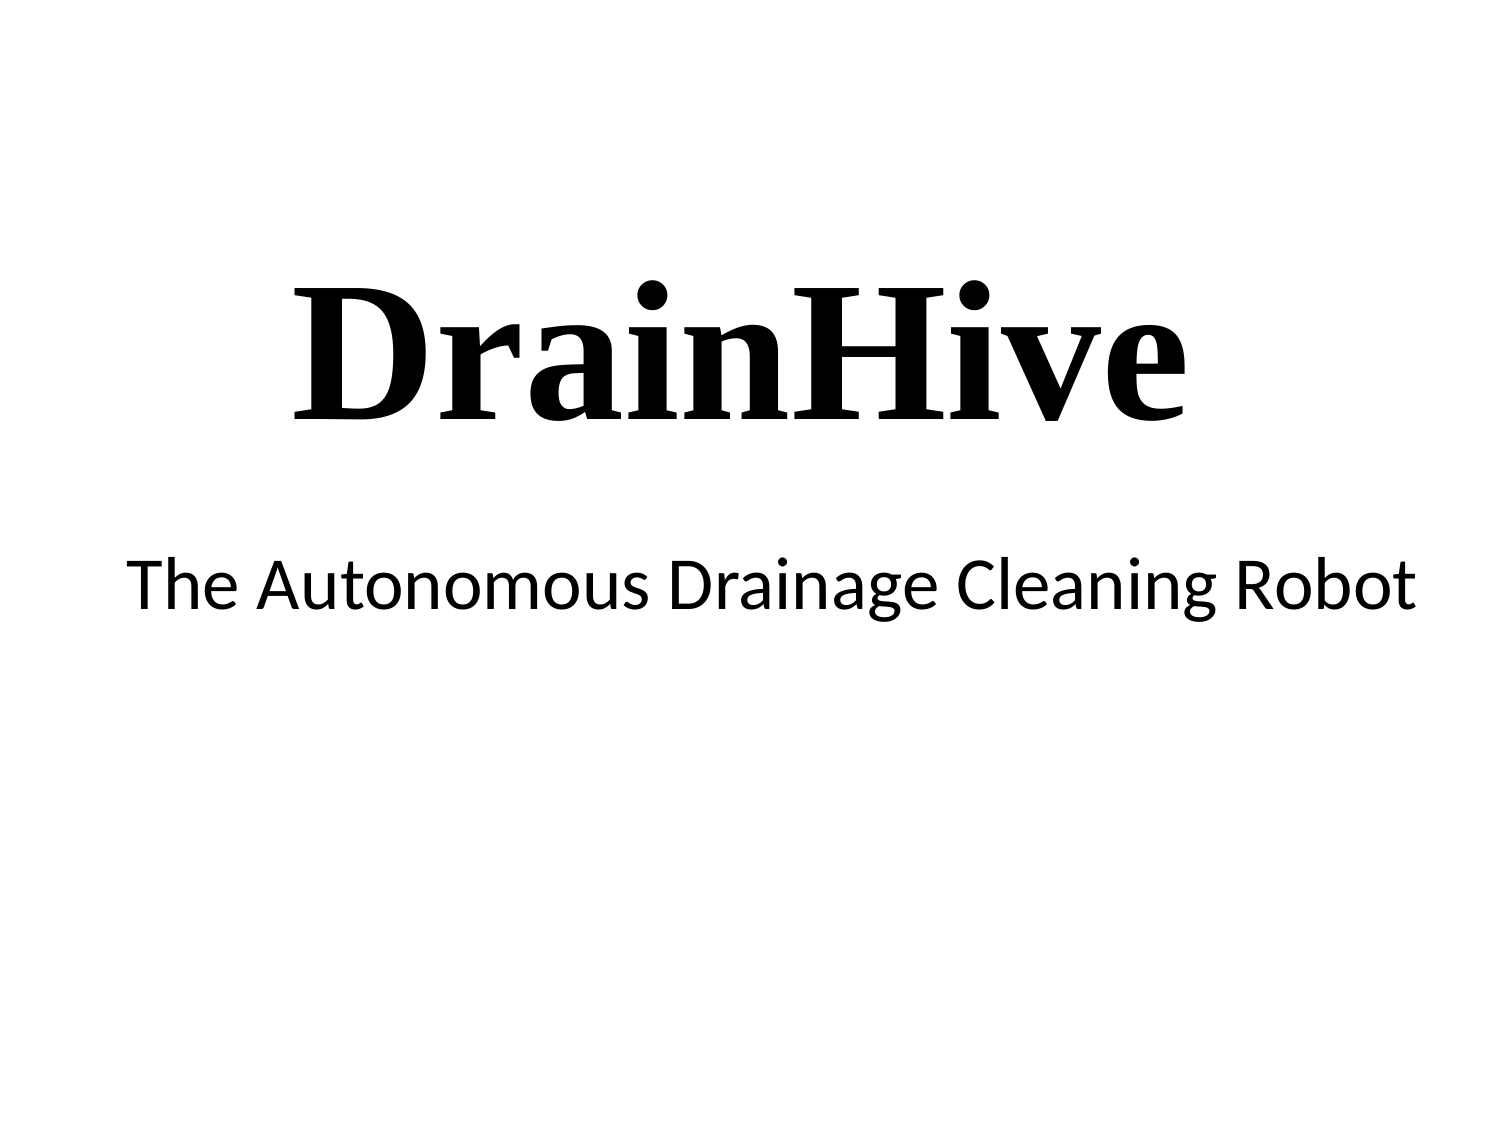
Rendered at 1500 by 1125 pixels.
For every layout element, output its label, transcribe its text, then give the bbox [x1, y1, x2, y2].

text_box The Autonomous Drainage Cleaning Robot [112, 527, 1500, 632]
title DrainHive [64, 290, 1418, 389]
